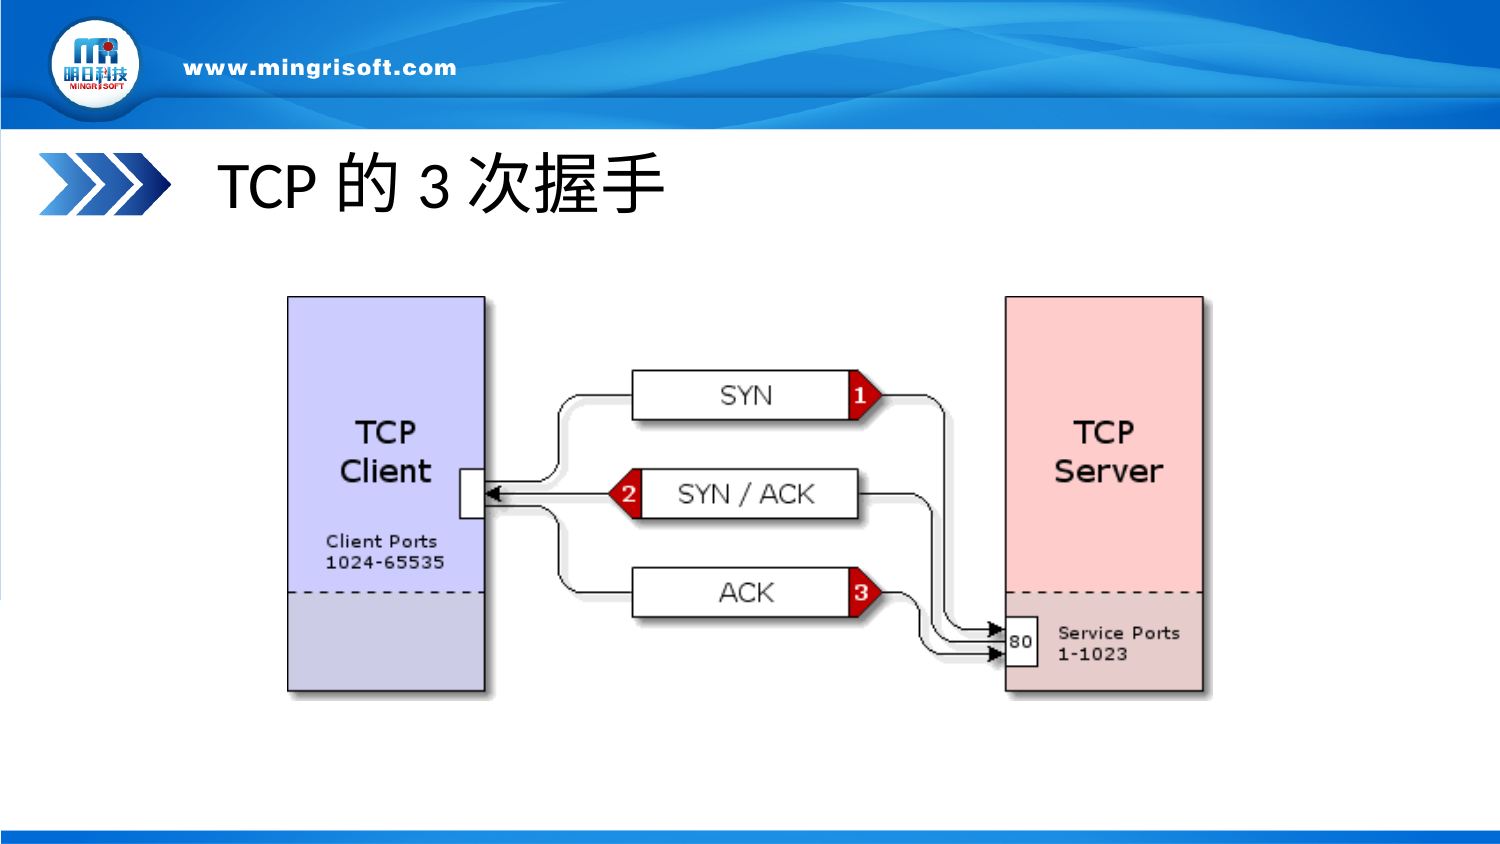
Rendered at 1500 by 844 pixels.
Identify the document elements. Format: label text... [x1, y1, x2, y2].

picture [0, 0, 1500, 844]
text_box TCP的3次握手 [187, 134, 1100, 235]
